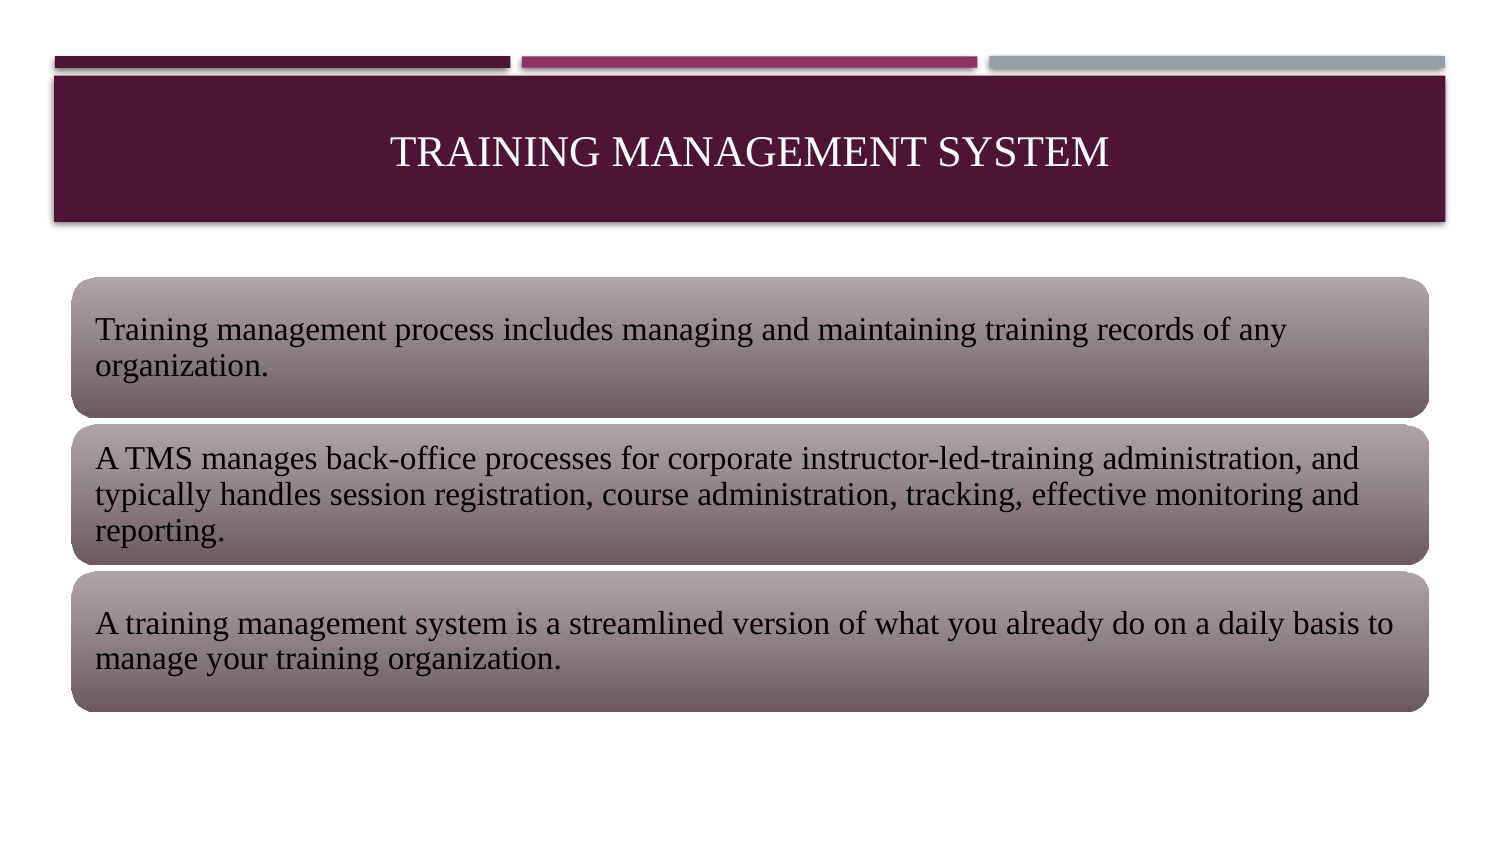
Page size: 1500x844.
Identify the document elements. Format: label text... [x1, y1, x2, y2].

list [70, 267, 1429, 722]
title Training management system [71, 86, 1429, 212]
